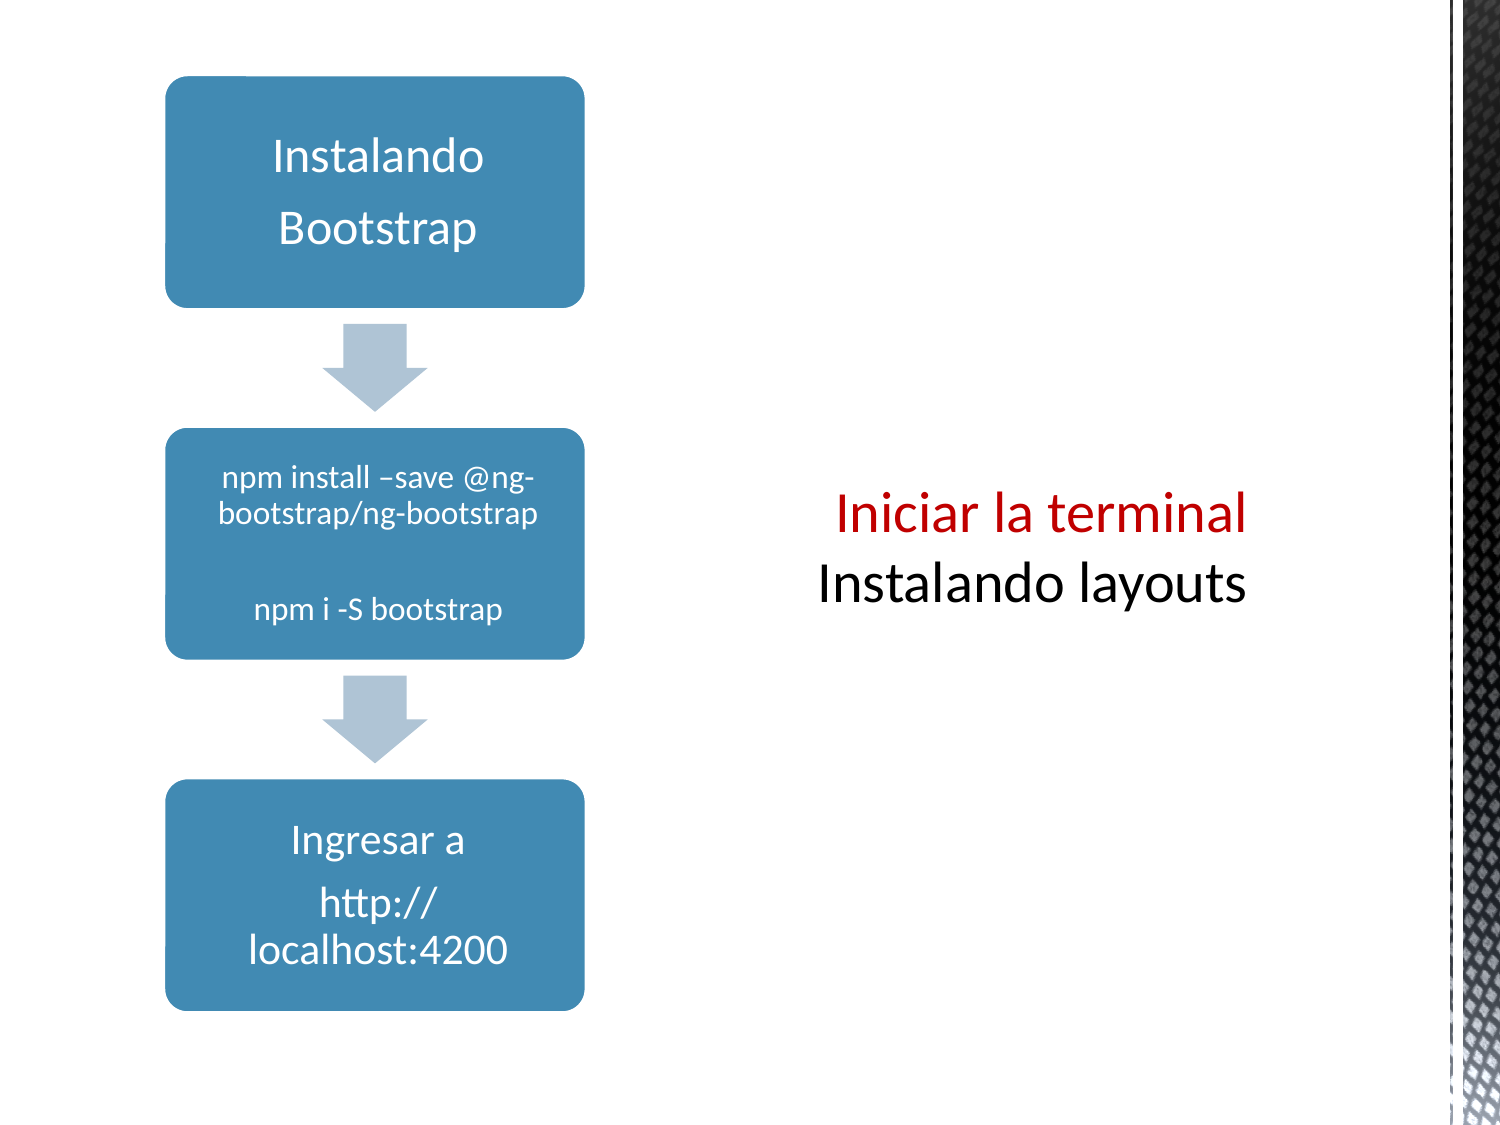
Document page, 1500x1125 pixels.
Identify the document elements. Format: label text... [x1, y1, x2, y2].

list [74, 74, 676, 1013]
picture [1447, 0, 1500, 1125]
title Iniciar la terminal Instalando layouts [800, 75, 1263, 1013]
